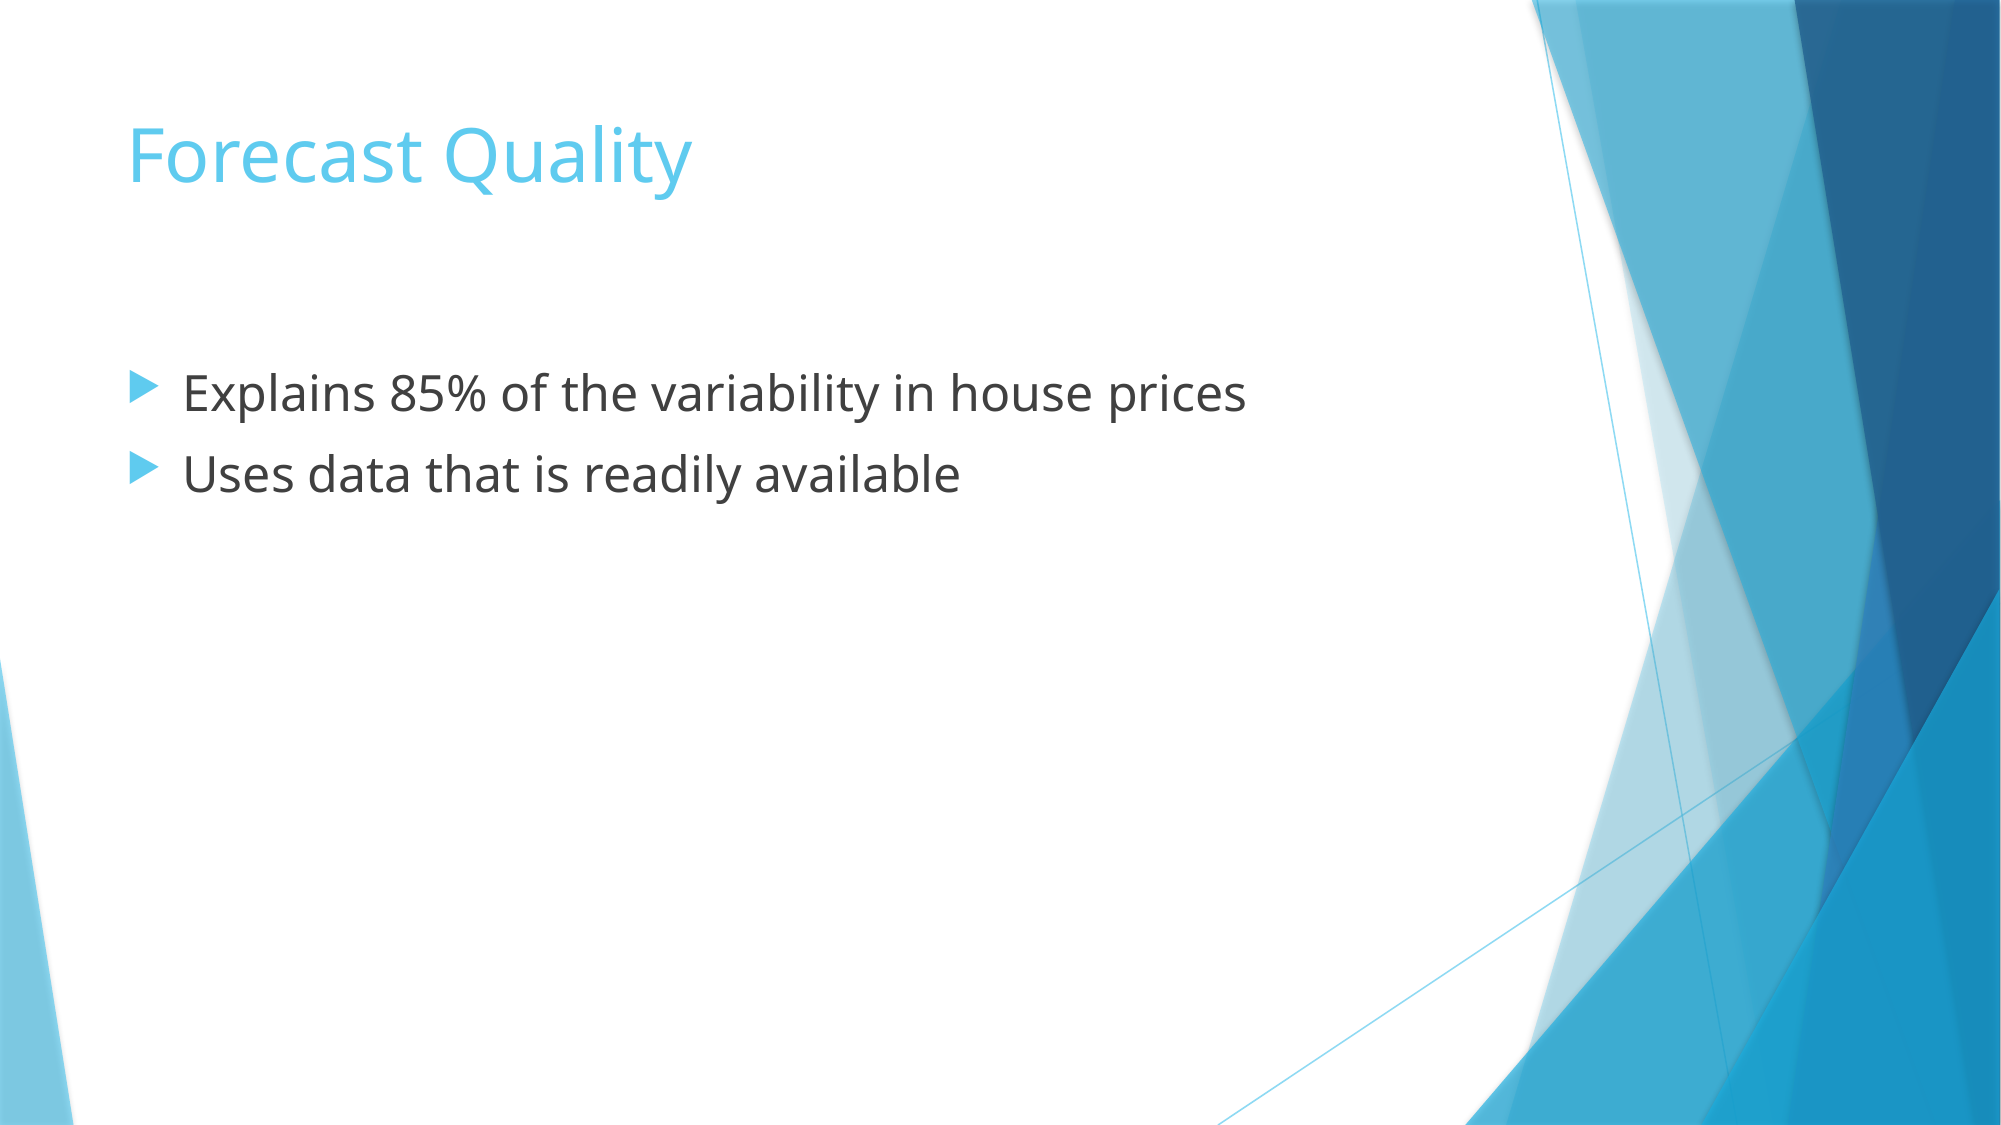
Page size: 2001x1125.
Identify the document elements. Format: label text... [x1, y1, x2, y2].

title Forecast Quality [111, 99, 1522, 317]
list Explains 85% of the variability in house prices Uses data that is readily available [111, 354, 1522, 992]
